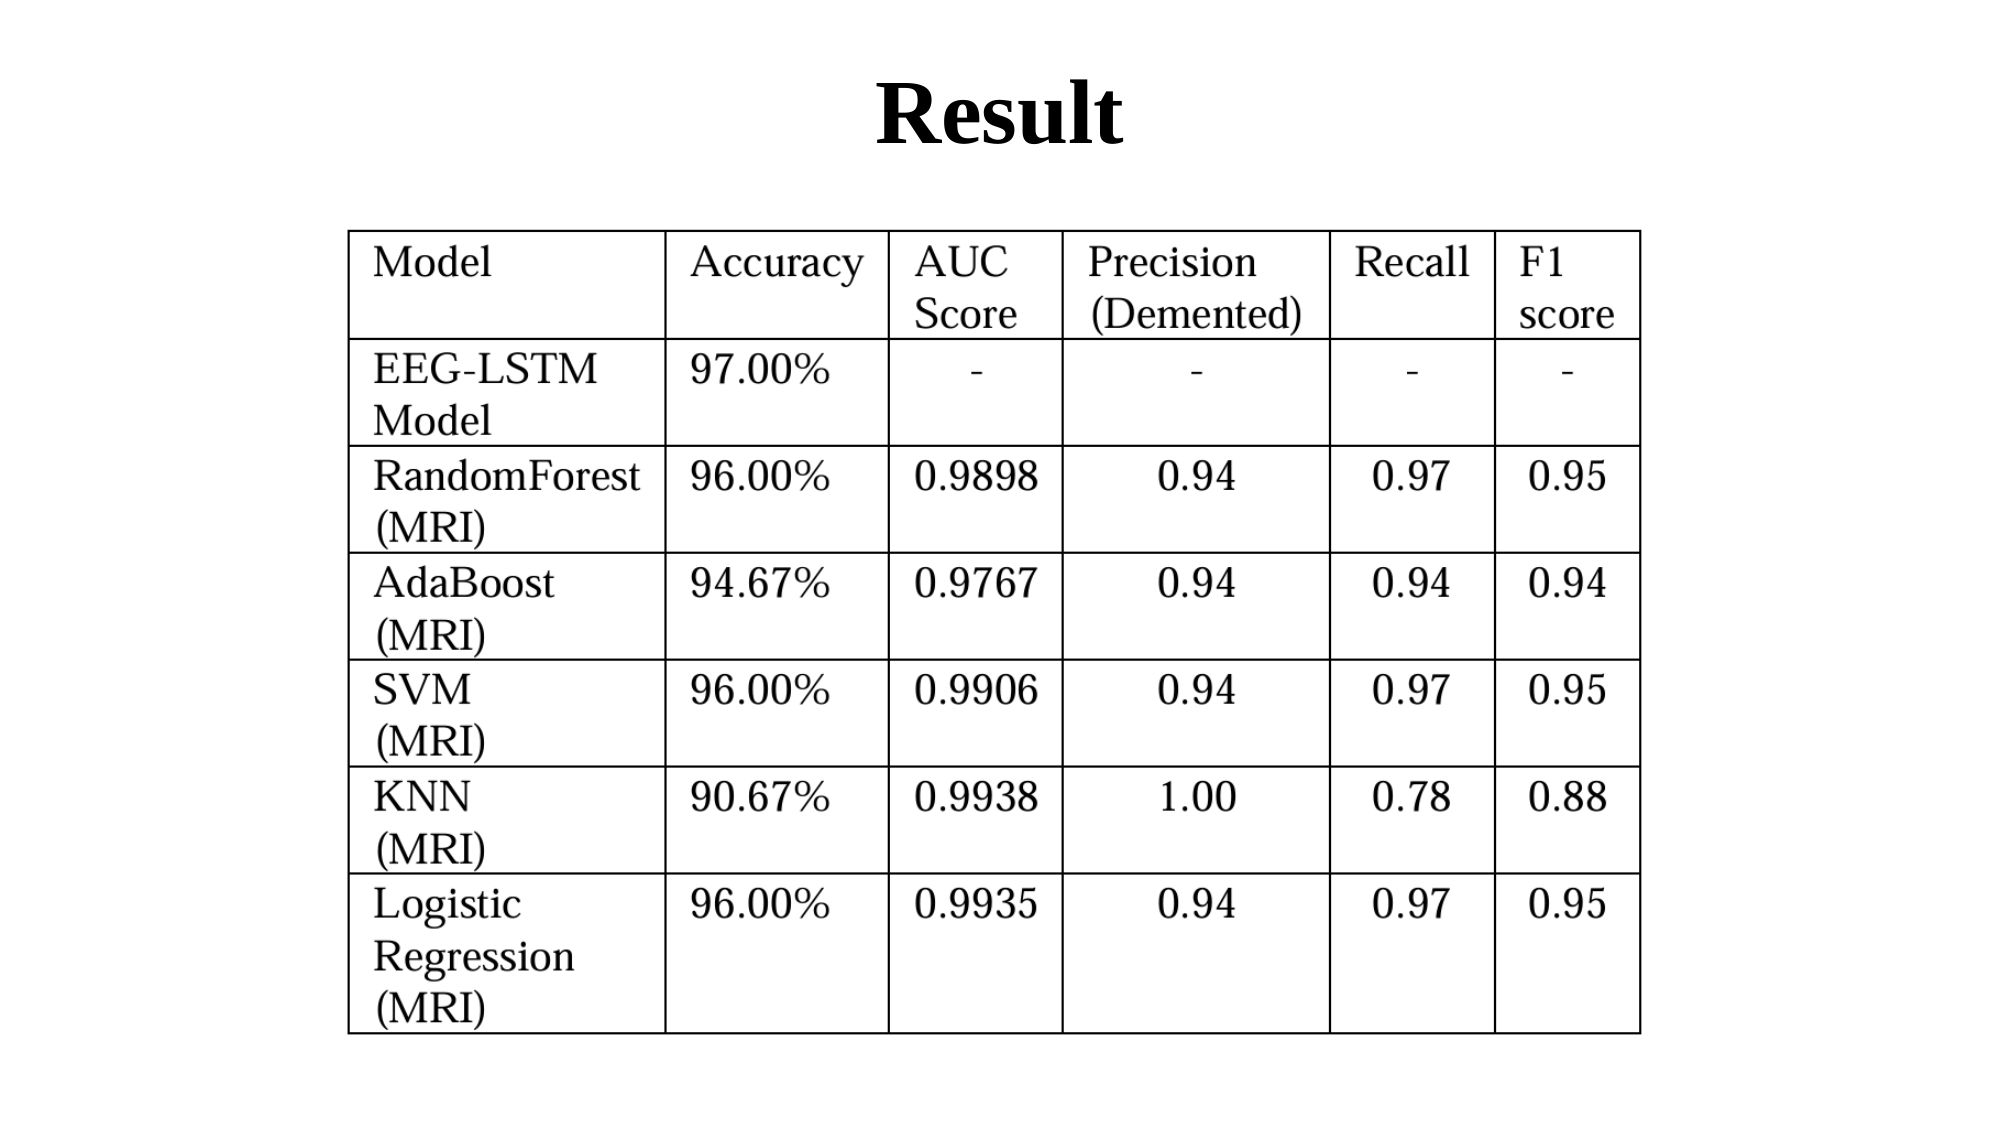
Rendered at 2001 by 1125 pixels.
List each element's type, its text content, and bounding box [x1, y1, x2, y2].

title Result [137, 50, 1863, 178]
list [319, 199, 1681, 1062]
